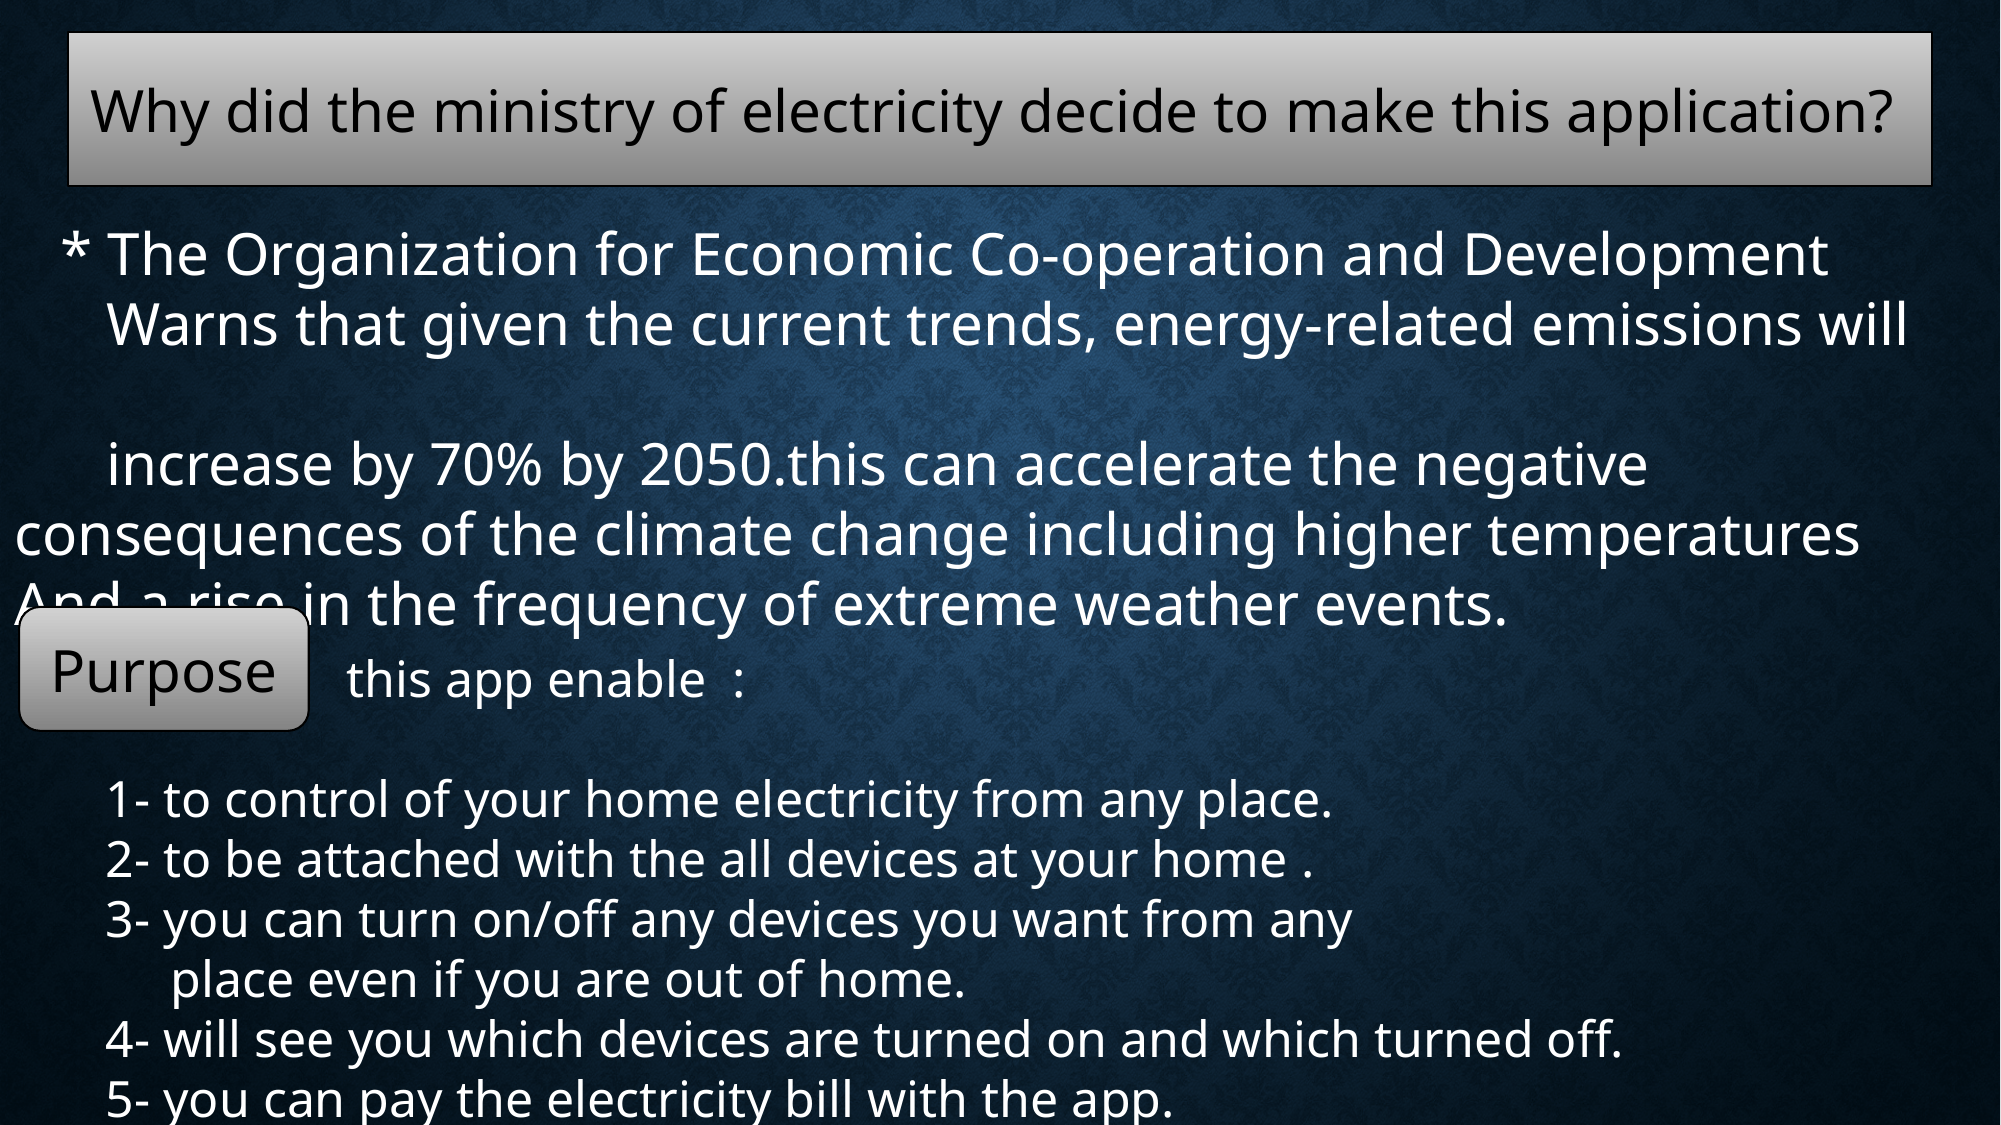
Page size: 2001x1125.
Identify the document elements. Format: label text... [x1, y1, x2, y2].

text_box * The Organization for Economic Co-operation and Development Warns that given the current trends, energy-related emissions will increase by 70% by 2050.this can accelerate the negative consequences of the climate change including higher temperatures And a rise in the frequency of extreme weather events. [0, 0, 2000, 594]
text_box Why did the ministry of electricity decide to make this application? [67, 31, 1933, 187]
text_box this app enable : 1- to control of your home electricity from any place. 2- to be attached with the all devices at your home . 3- you can turn on/off any devices you want from any place even if you are out of home. 4- will see you which devices are turned on and which turned off. 5- you can pay the electricity bill with the app. [0, 594, 2000, 1125]
